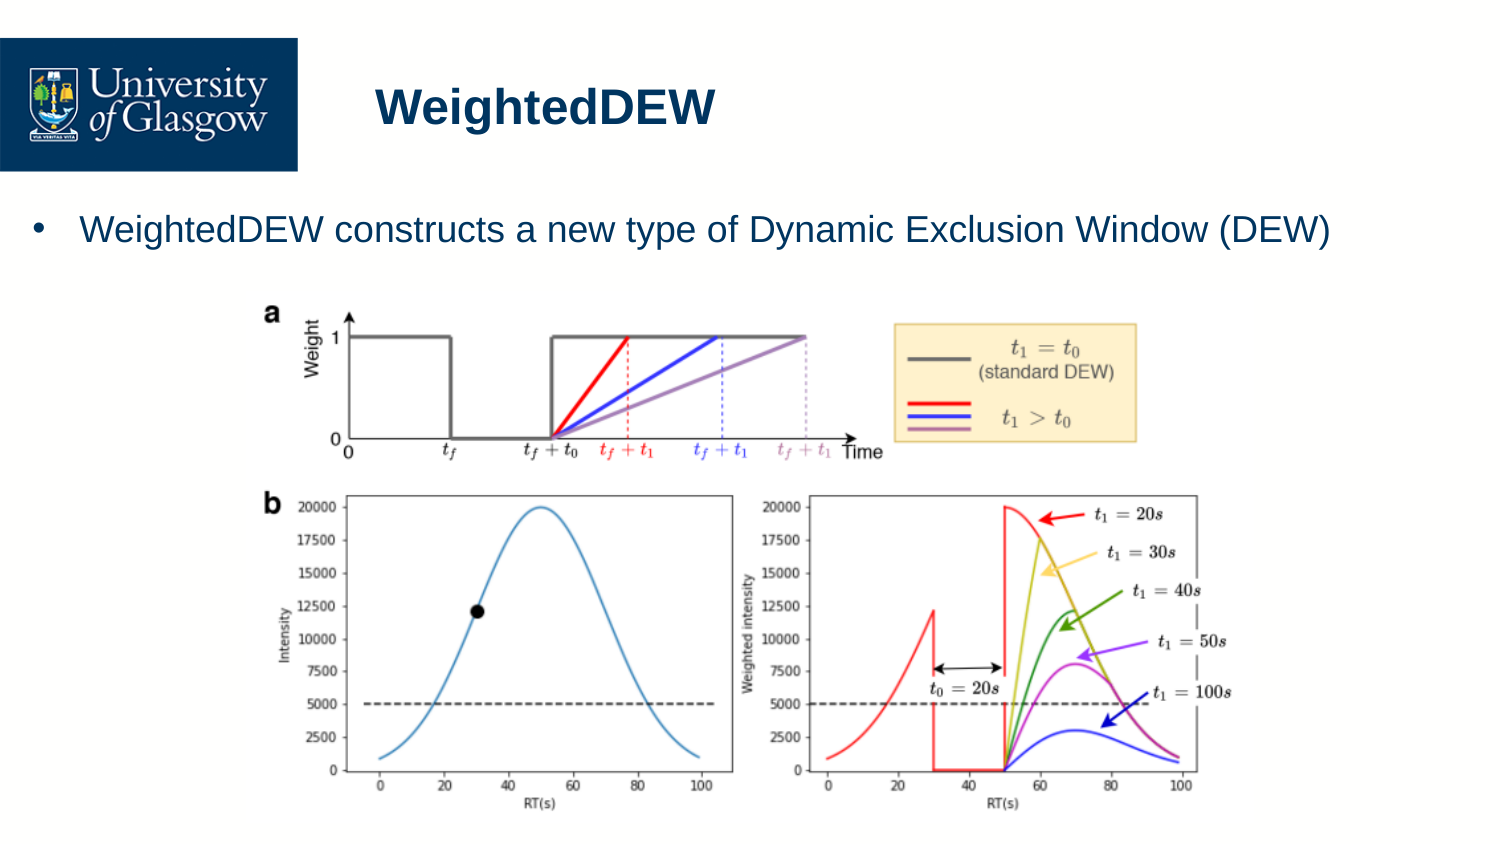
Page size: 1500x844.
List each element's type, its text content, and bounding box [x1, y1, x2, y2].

picture [0, 0, 1500, 178]
picture [245, 291, 1255, 824]
text_box WeightedDEW constructs a new type of Dynamic Exclusion Window (DEW) [17, 197, 1377, 258]
